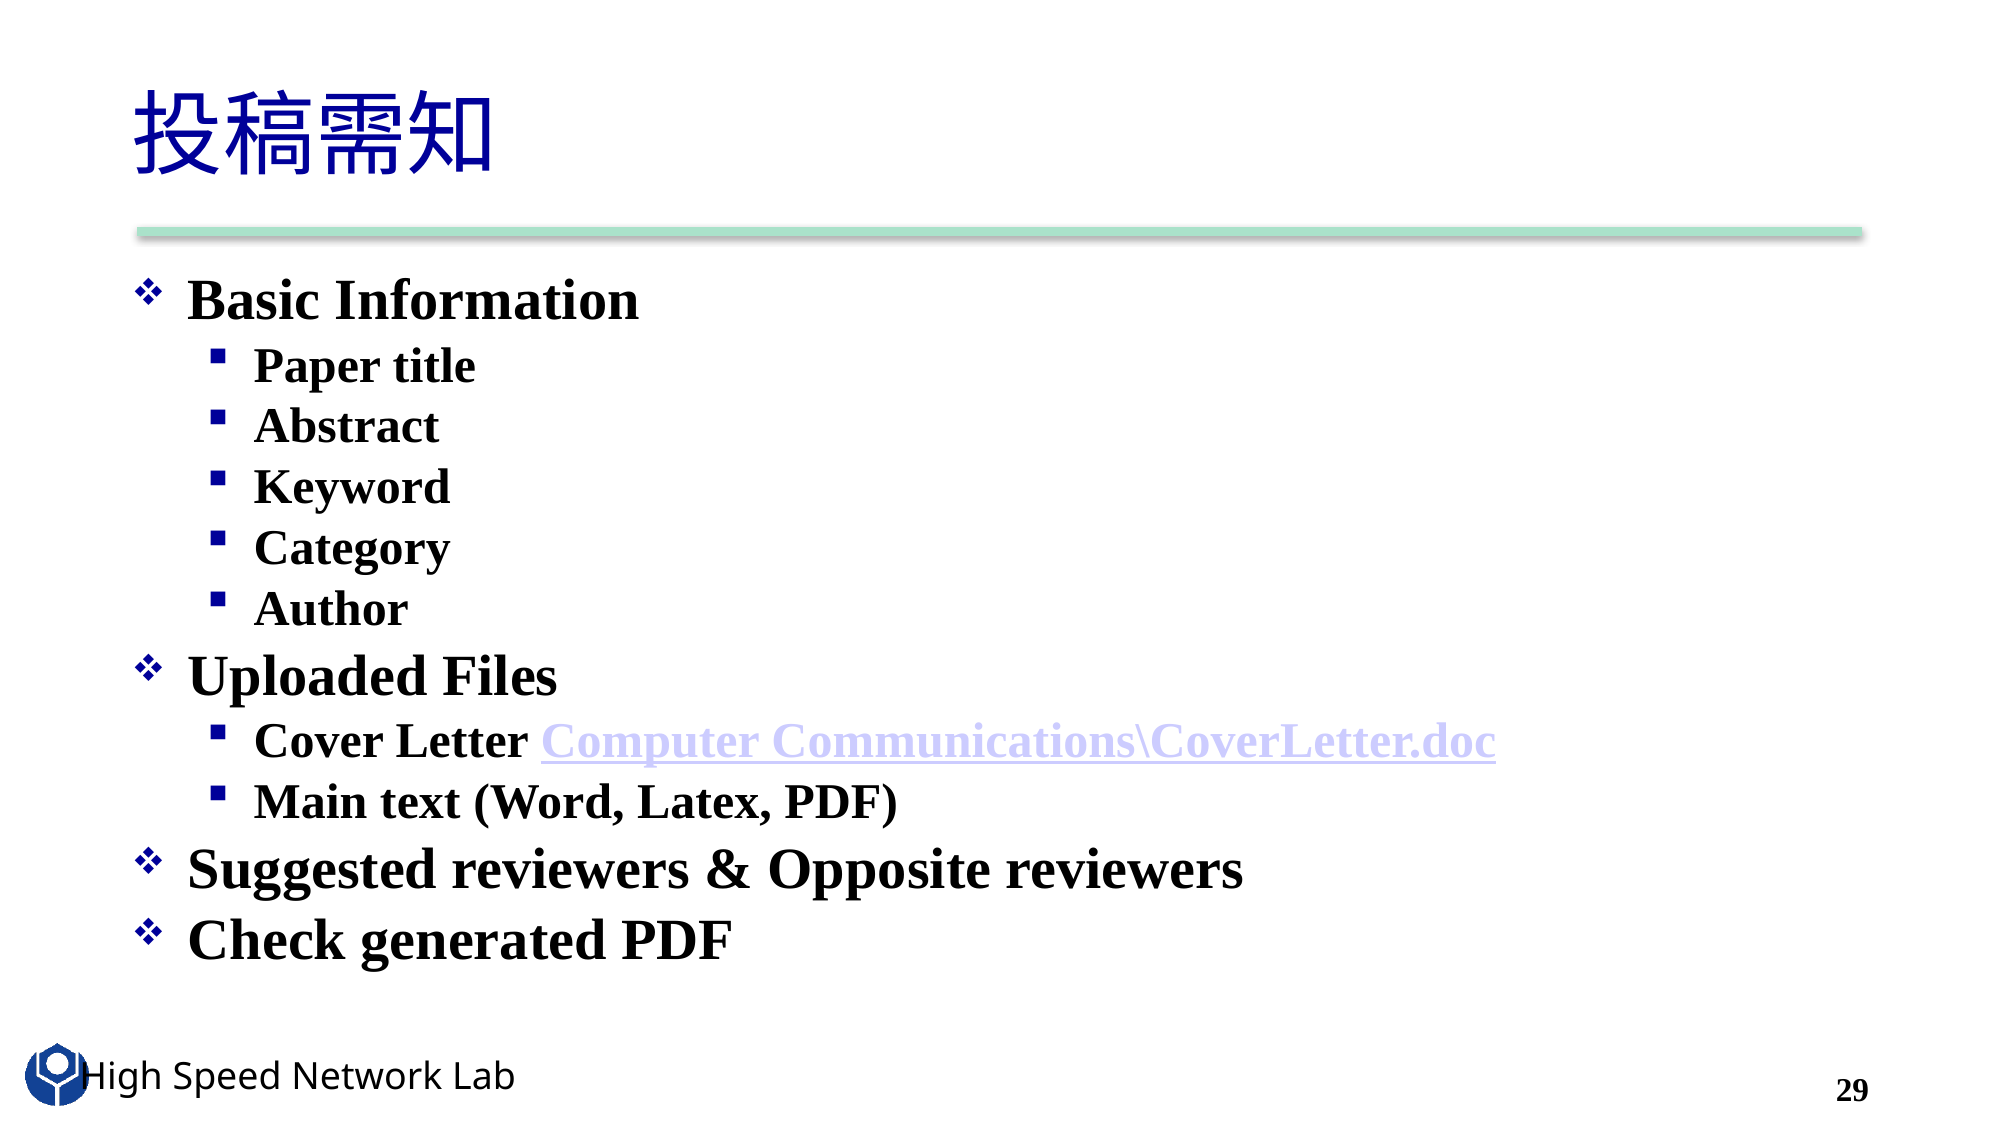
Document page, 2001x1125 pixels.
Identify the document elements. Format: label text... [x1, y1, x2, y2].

picture [25, 1043, 89, 1106]
title 投稿需知 [116, 37, 1817, 225]
slide_number 29 [1820, 1059, 1969, 1106]
list Basic Information Paper title Abstract Keyword Category Author Uploaded Files Cover Letter Computer Communications\CoverLetter.doc Main text (Word, Latex, PDF) Suggested reviewers & Opposite reviewers Check generated PDF [116, 264, 1817, 1027]
